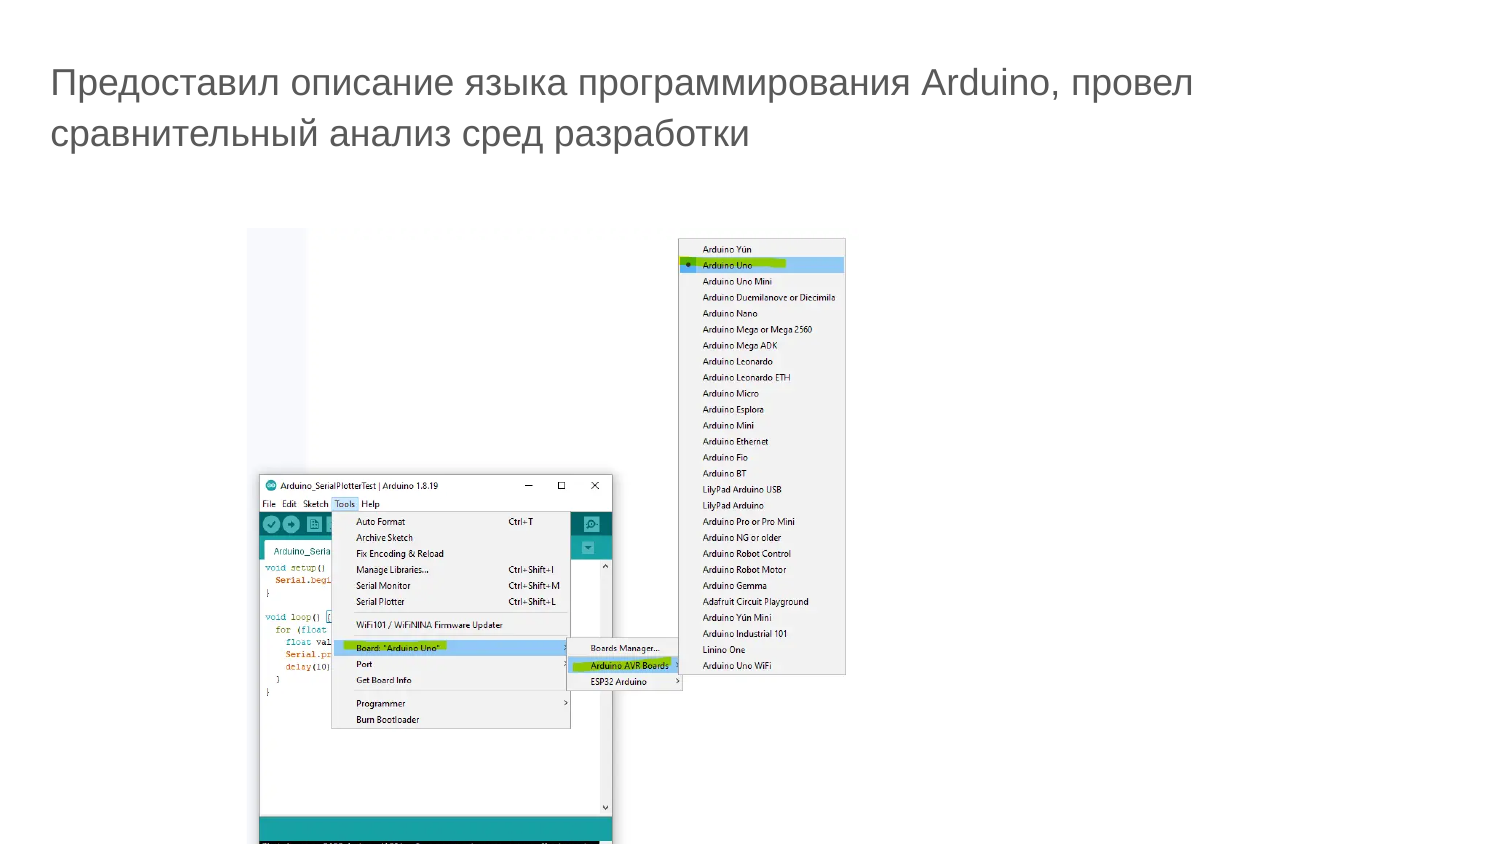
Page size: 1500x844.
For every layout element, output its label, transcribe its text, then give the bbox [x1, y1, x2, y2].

list Предоставил описание языка программирования Arduino, провел сравнительный анализ сред разработки [35, 35, 1434, 275]
picture [246, 227, 860, 844]
